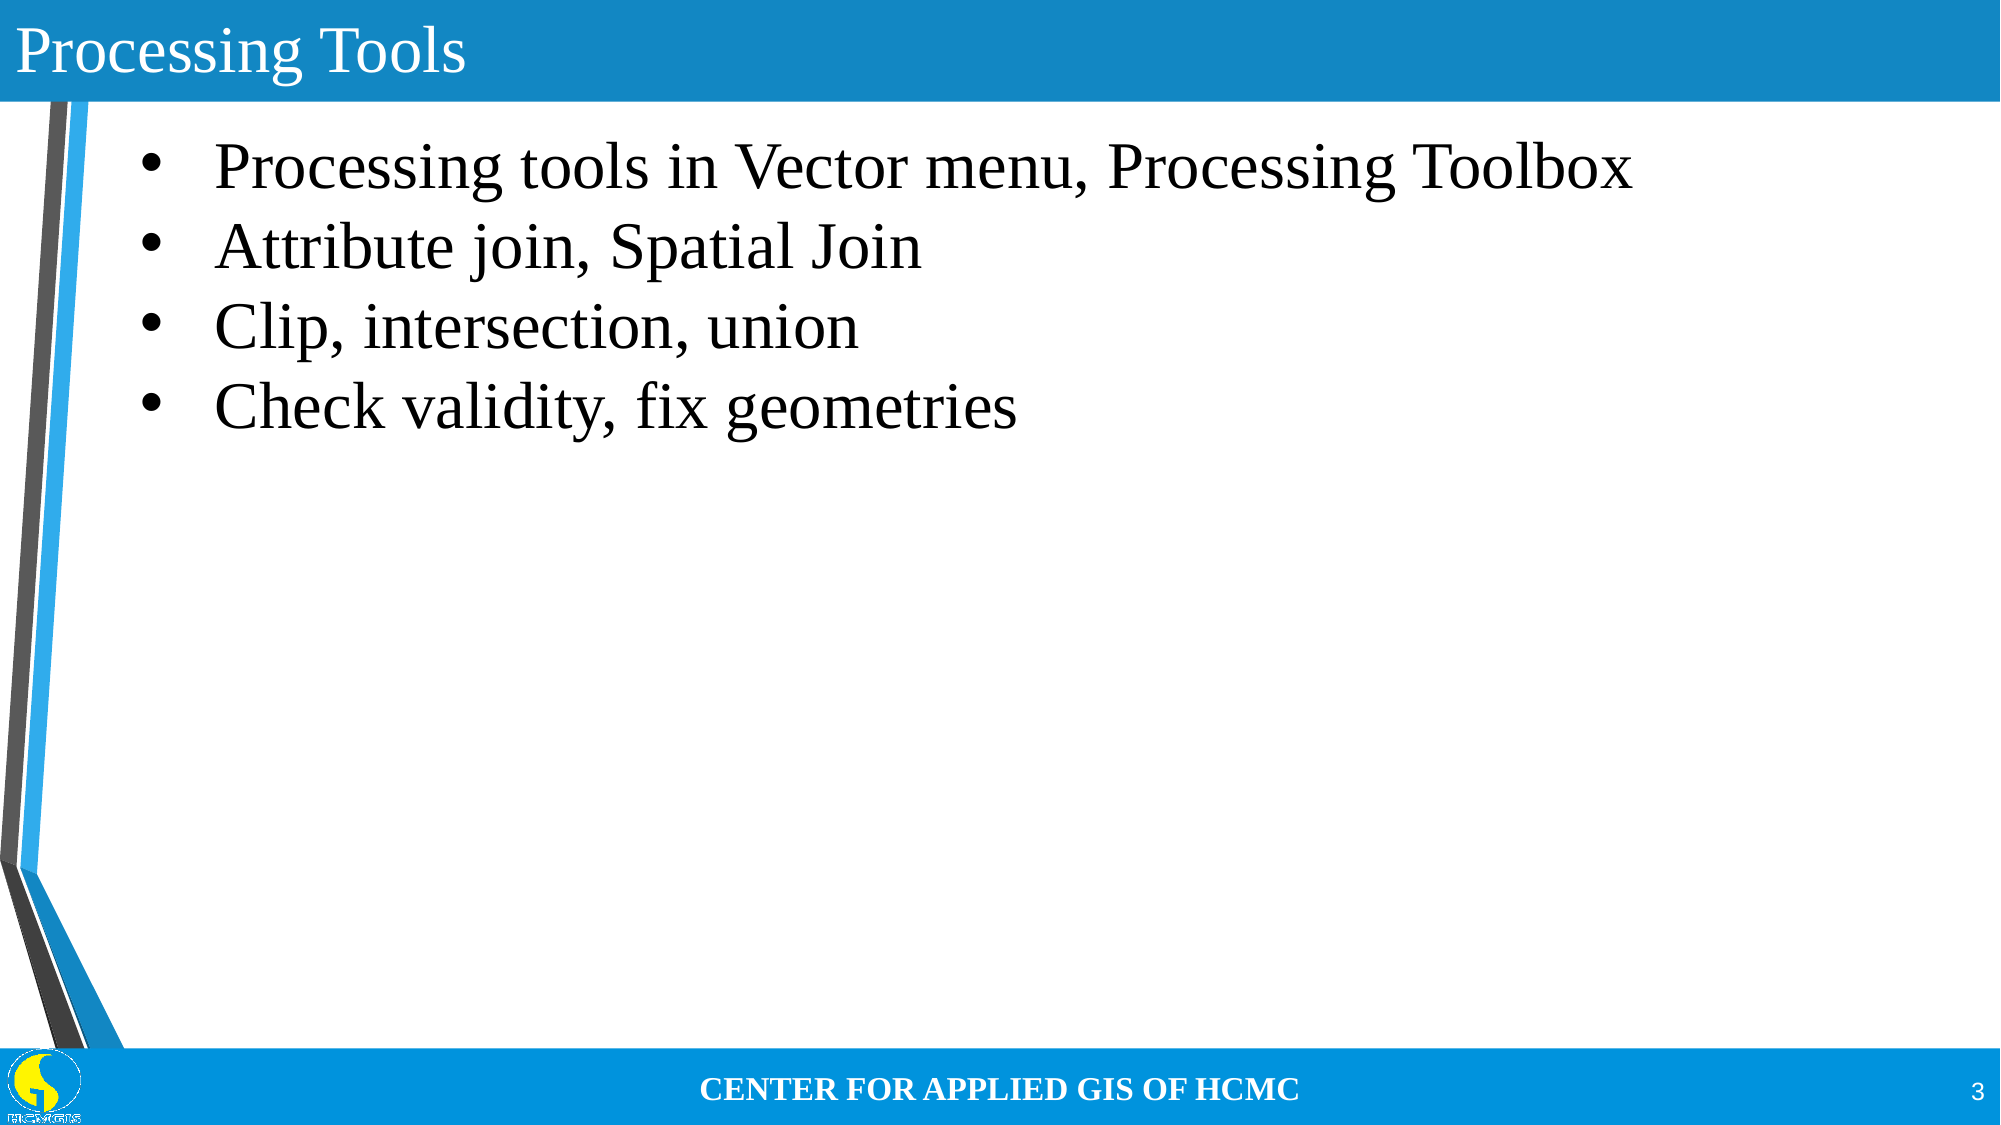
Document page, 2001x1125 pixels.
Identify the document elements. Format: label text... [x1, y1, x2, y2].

text_box Processing tools in Vector menu, Processing Toolbox Attribute join, Spatial Join Clip, intersection, union Check validity, fix geometries [125, 114, 1950, 449]
title Processing Tools [0, 0, 2000, 102]
slide_number 3 [1899, 1060, 2000, 1121]
picture [15, 1055, 58, 1110]
